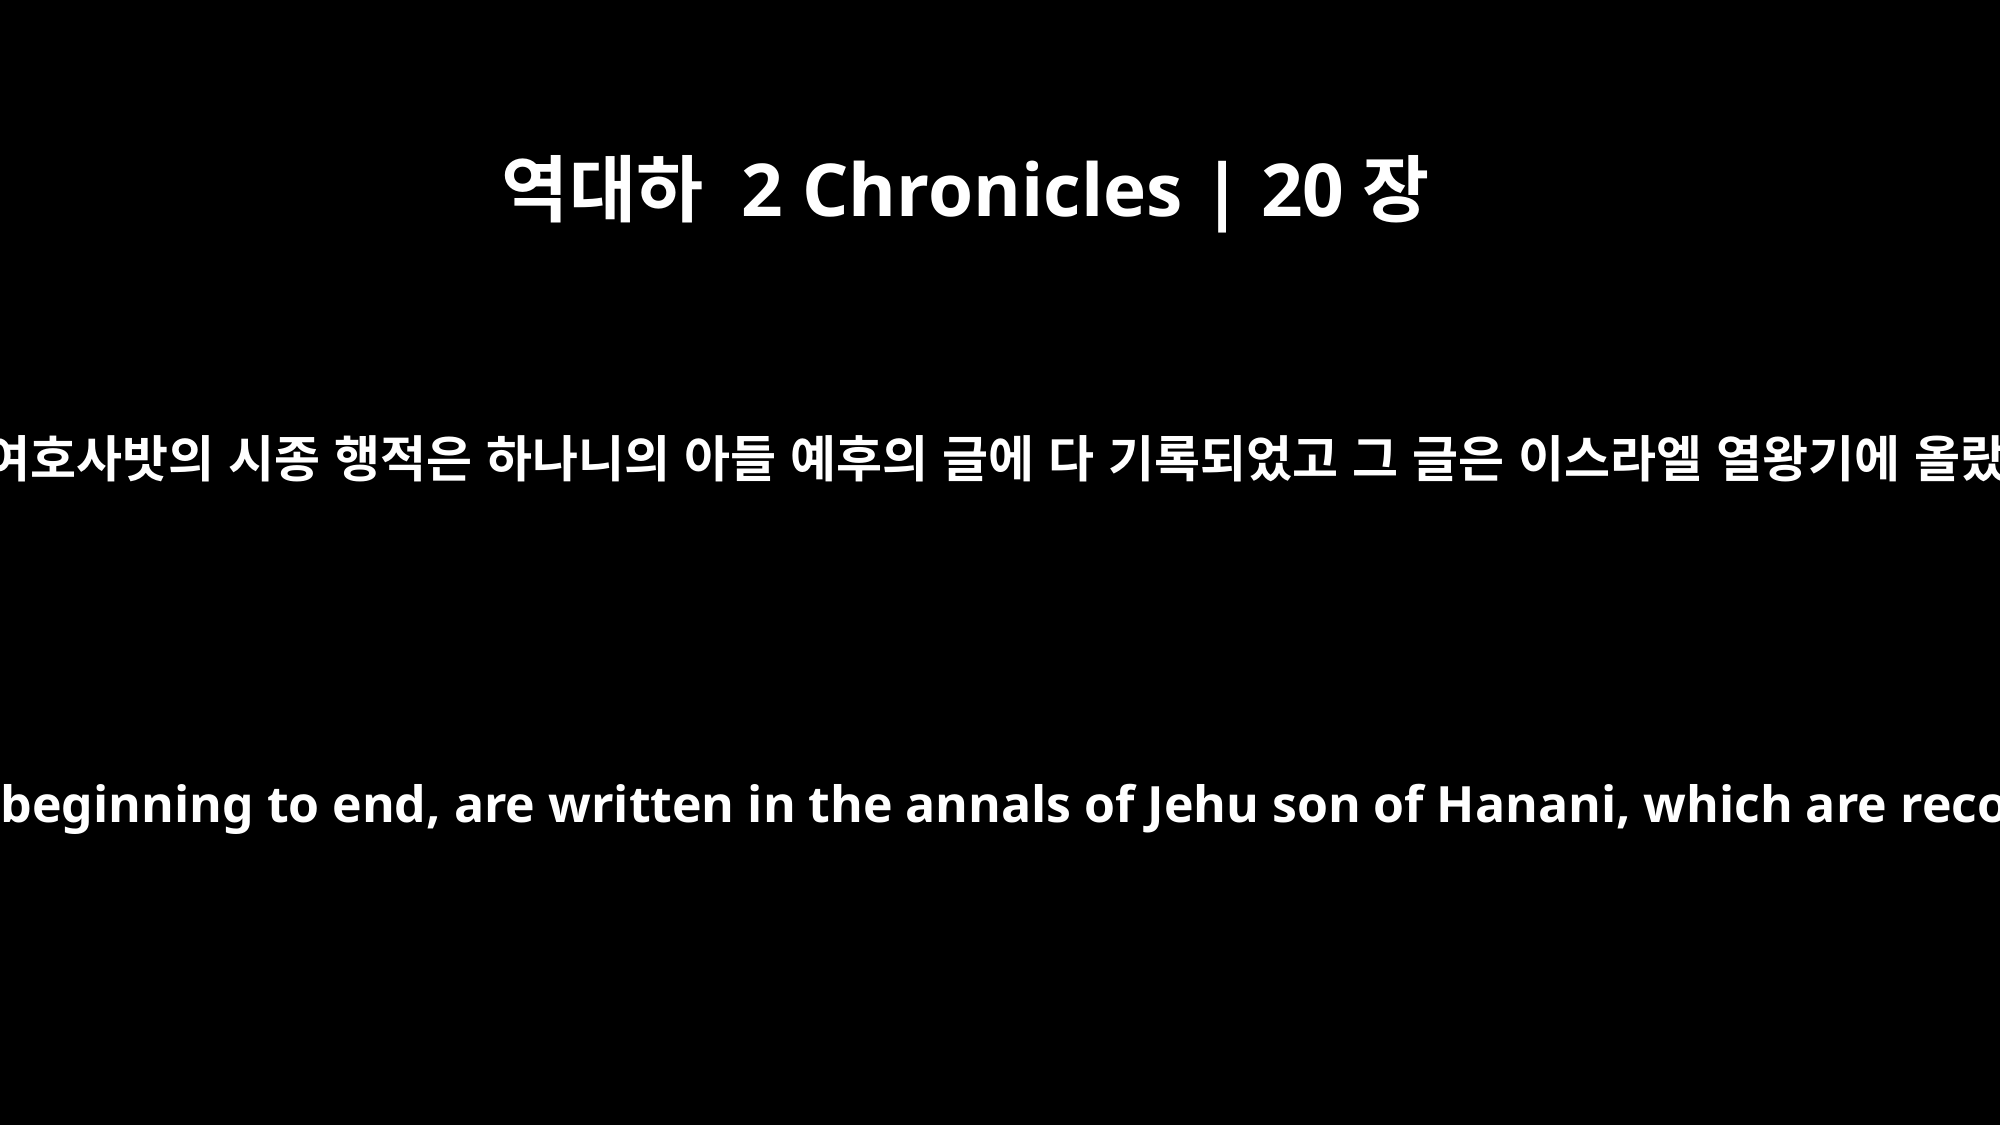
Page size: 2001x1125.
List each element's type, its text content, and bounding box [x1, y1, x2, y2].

text_box The other events of Jehoshaphat's reign, from beginning to end, are written in the annals of Jehu son of Hanani, which are recorded in the book of the kings of Israel. [0, 764, 2000, 840]
text_box 역대하 2 Chronicles | 20장 [487, 136, 1445, 239]
text_box 34 이 외에 여호사밧의 시종 행적은 하나니의 아들 예후의 글에 다 기록되었고 그 글은 이스라엘 열왕기에 올랐더라 [0, 359, 2000, 495]
